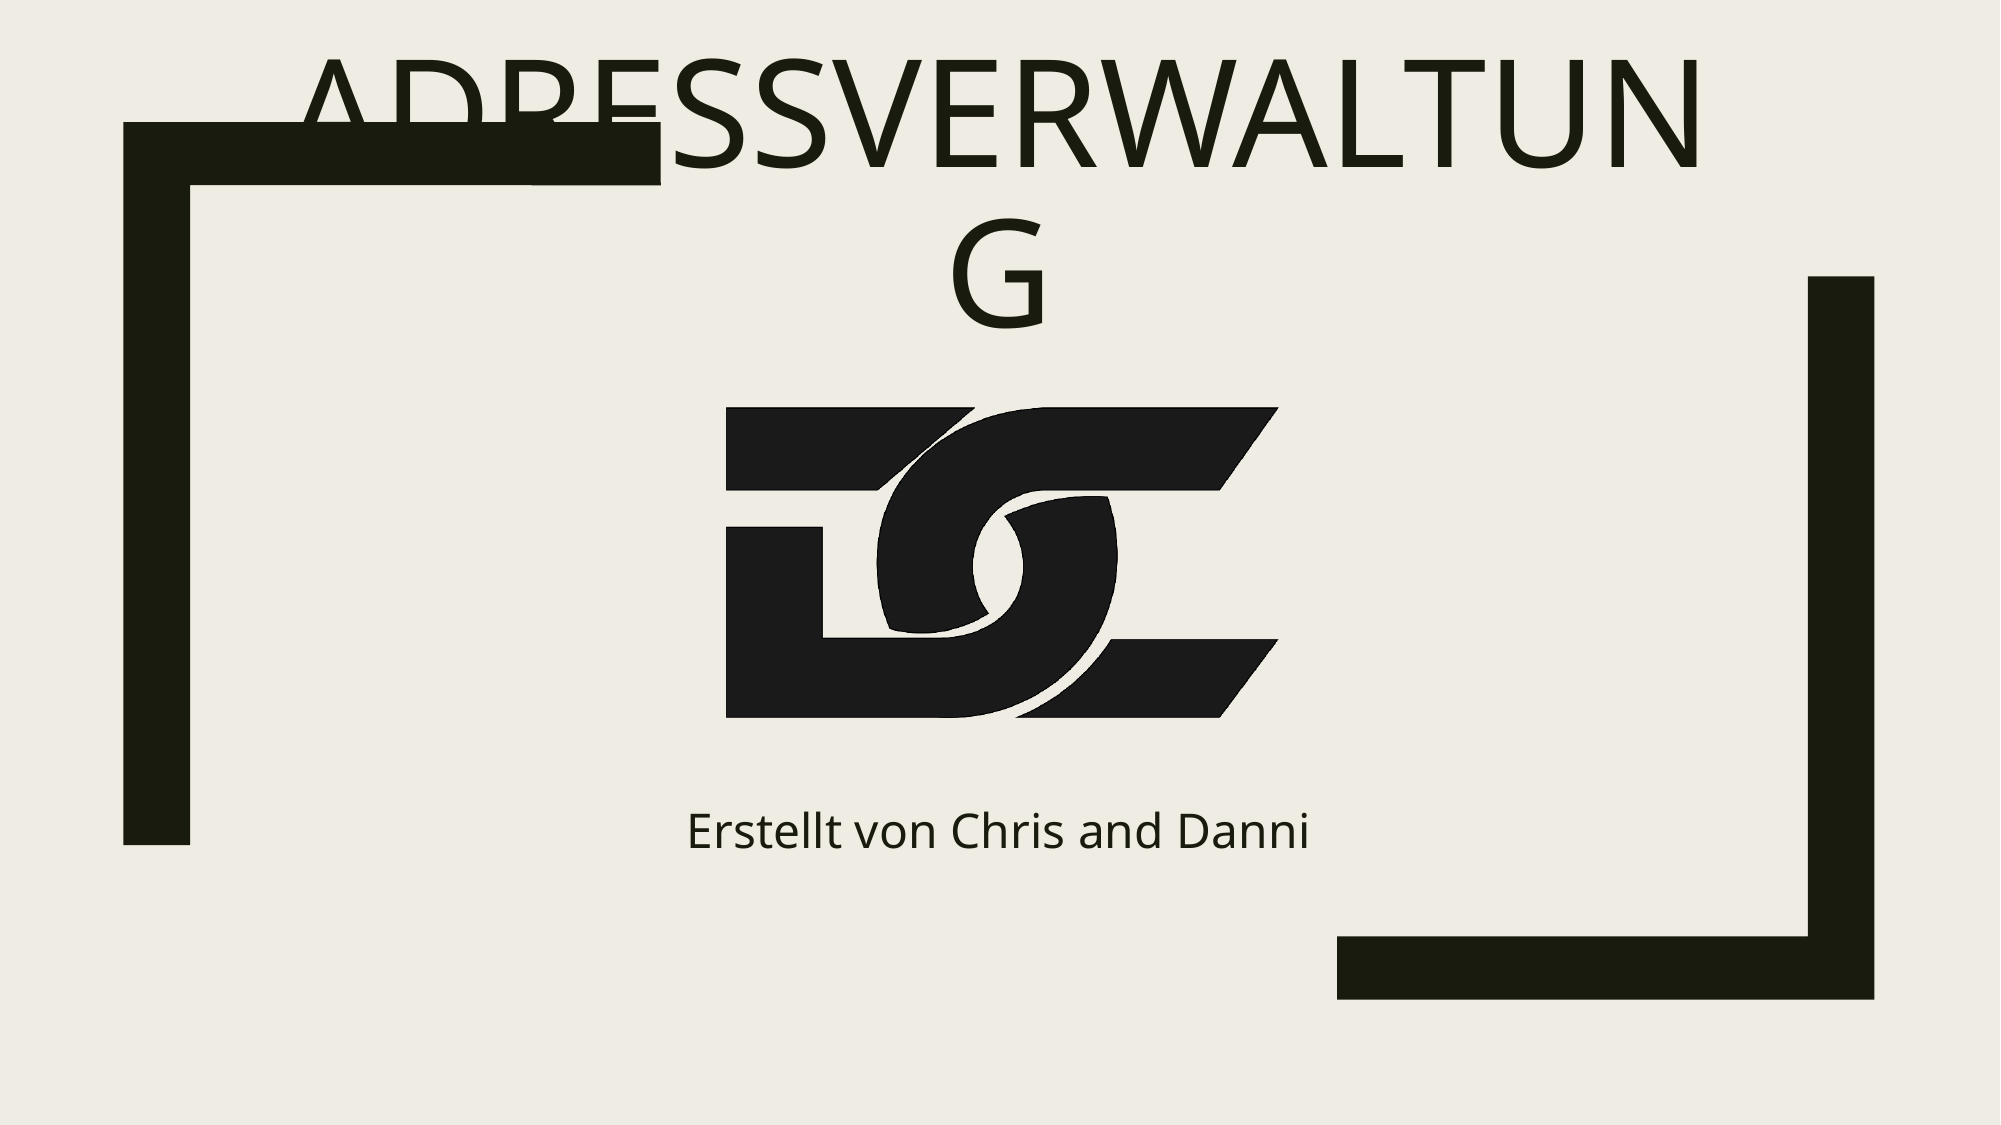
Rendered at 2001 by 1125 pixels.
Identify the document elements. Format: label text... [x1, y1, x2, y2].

picture [529, 407, 1469, 718]
subtitle Erstellt von Chris and Danni [224, 786, 1774, 895]
title Adressverwaltung [224, 67, 1774, 368]
